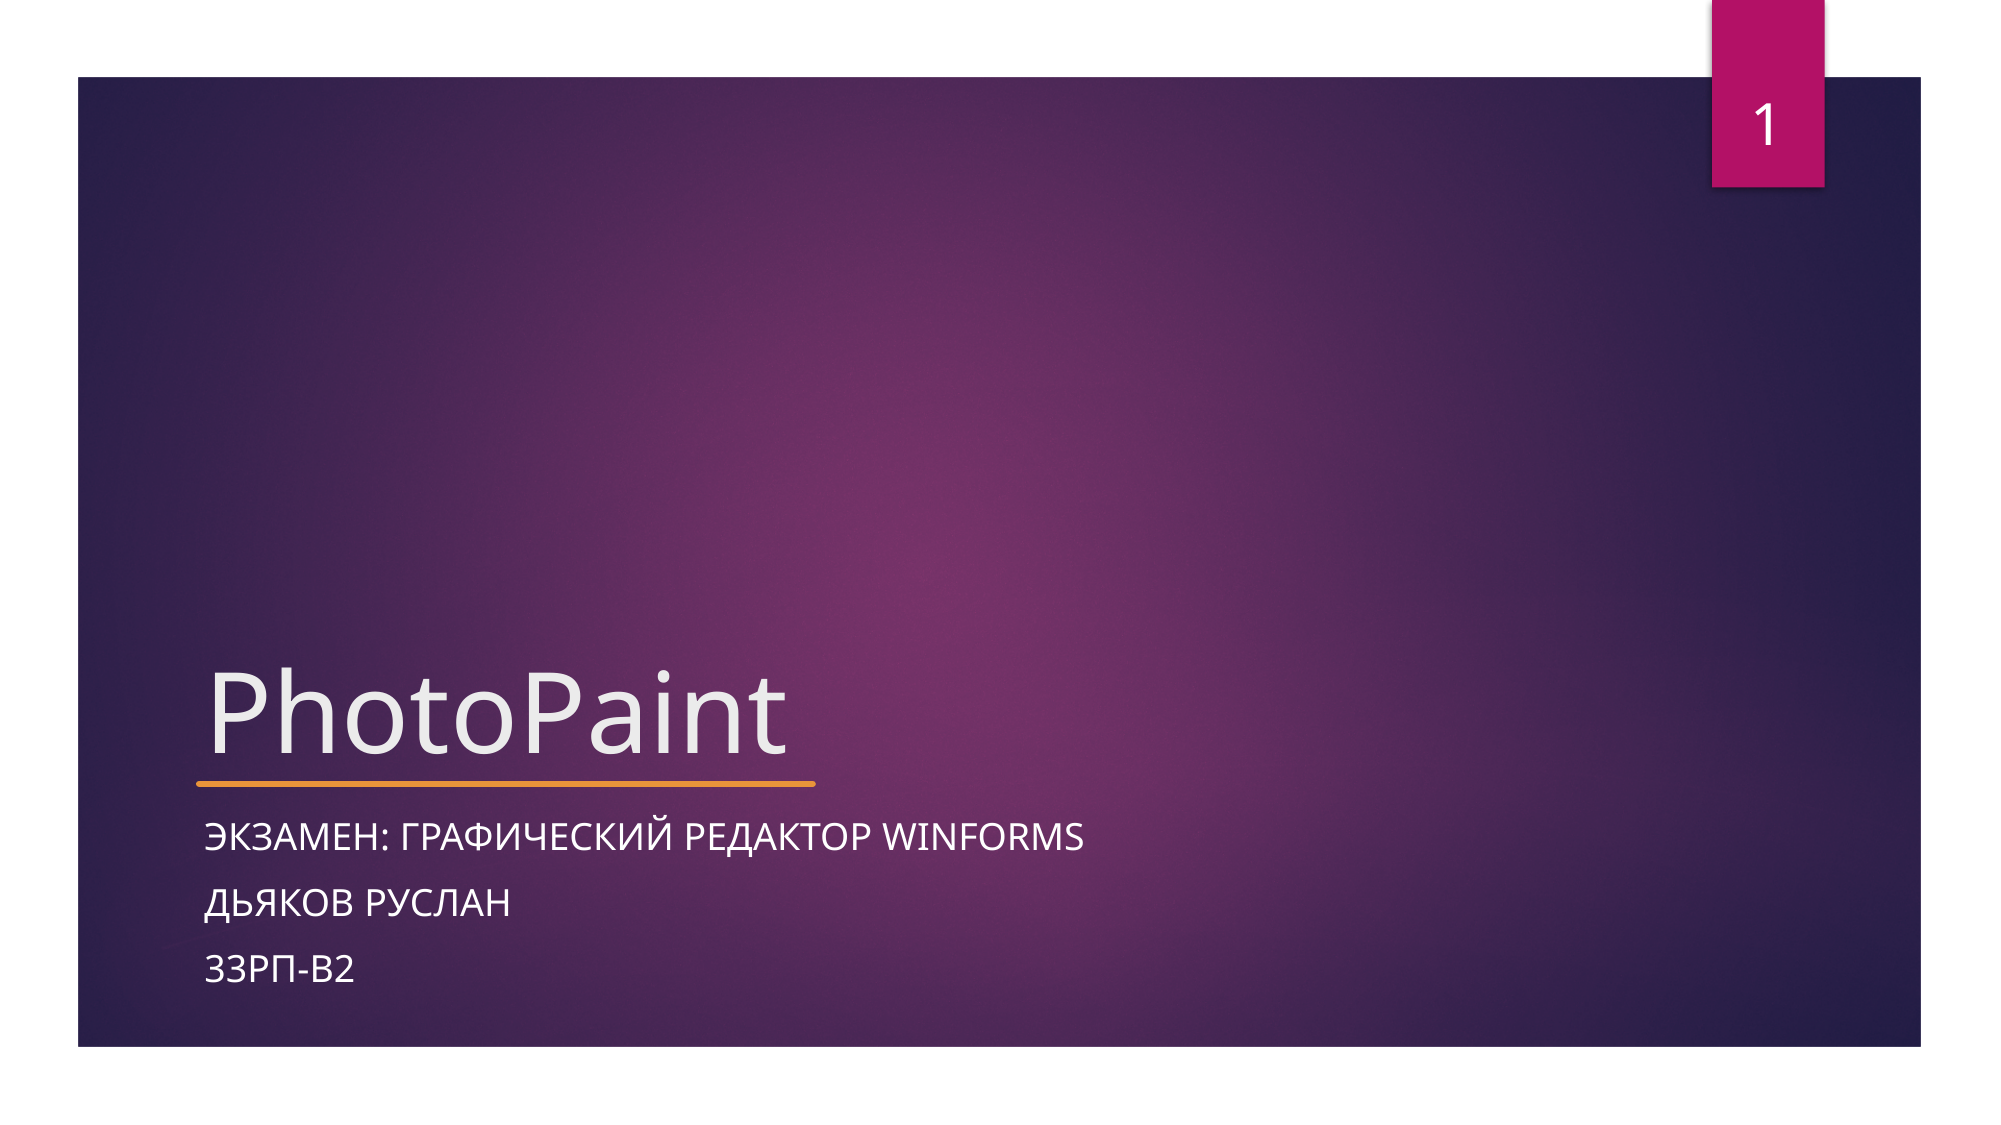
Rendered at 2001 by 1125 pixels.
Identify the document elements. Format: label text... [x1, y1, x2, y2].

title PhotoPaint [189, 344, 1638, 784]
subtitle Экзамен: графический редактор Winforms Дьяков Руслан 33РП-В2 [189, 805, 1638, 1001]
slide_number 1 [1698, 48, 1836, 175]
